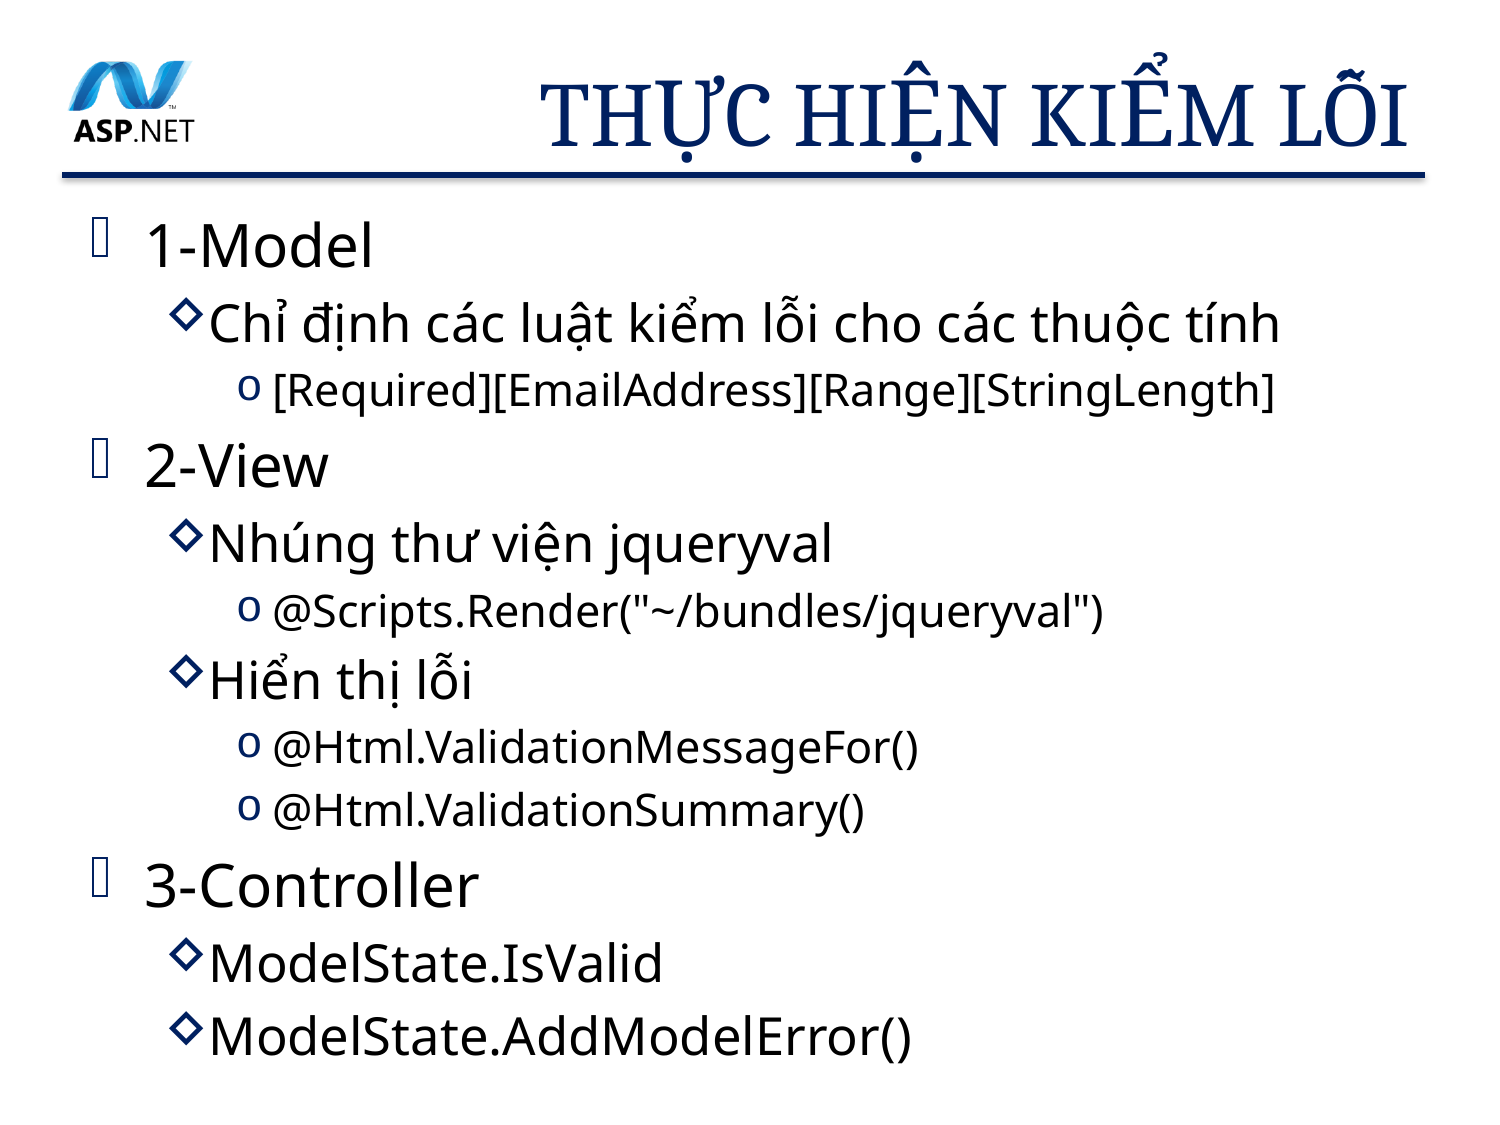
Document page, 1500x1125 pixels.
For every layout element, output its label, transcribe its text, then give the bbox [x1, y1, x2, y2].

title Thực hiện kiểm lỗi [217, 45, 1425, 175]
list 1-Model Chỉ định các luật kiểm lỗi cho các thuộc tính [Required][EmailAddress][Range][StringLength] 2-View Nhúng thư viện jqueryval @Scripts.Render("~/bundles/jqueryval") Hiển thị lỗi @Html.ValidationMessageFor() @Html.ValidationSummary() 3-Controller ModelState.IsValid ModelState.AddModelError() [75, 200, 1425, 1088]
picture [37, 31, 225, 174]
